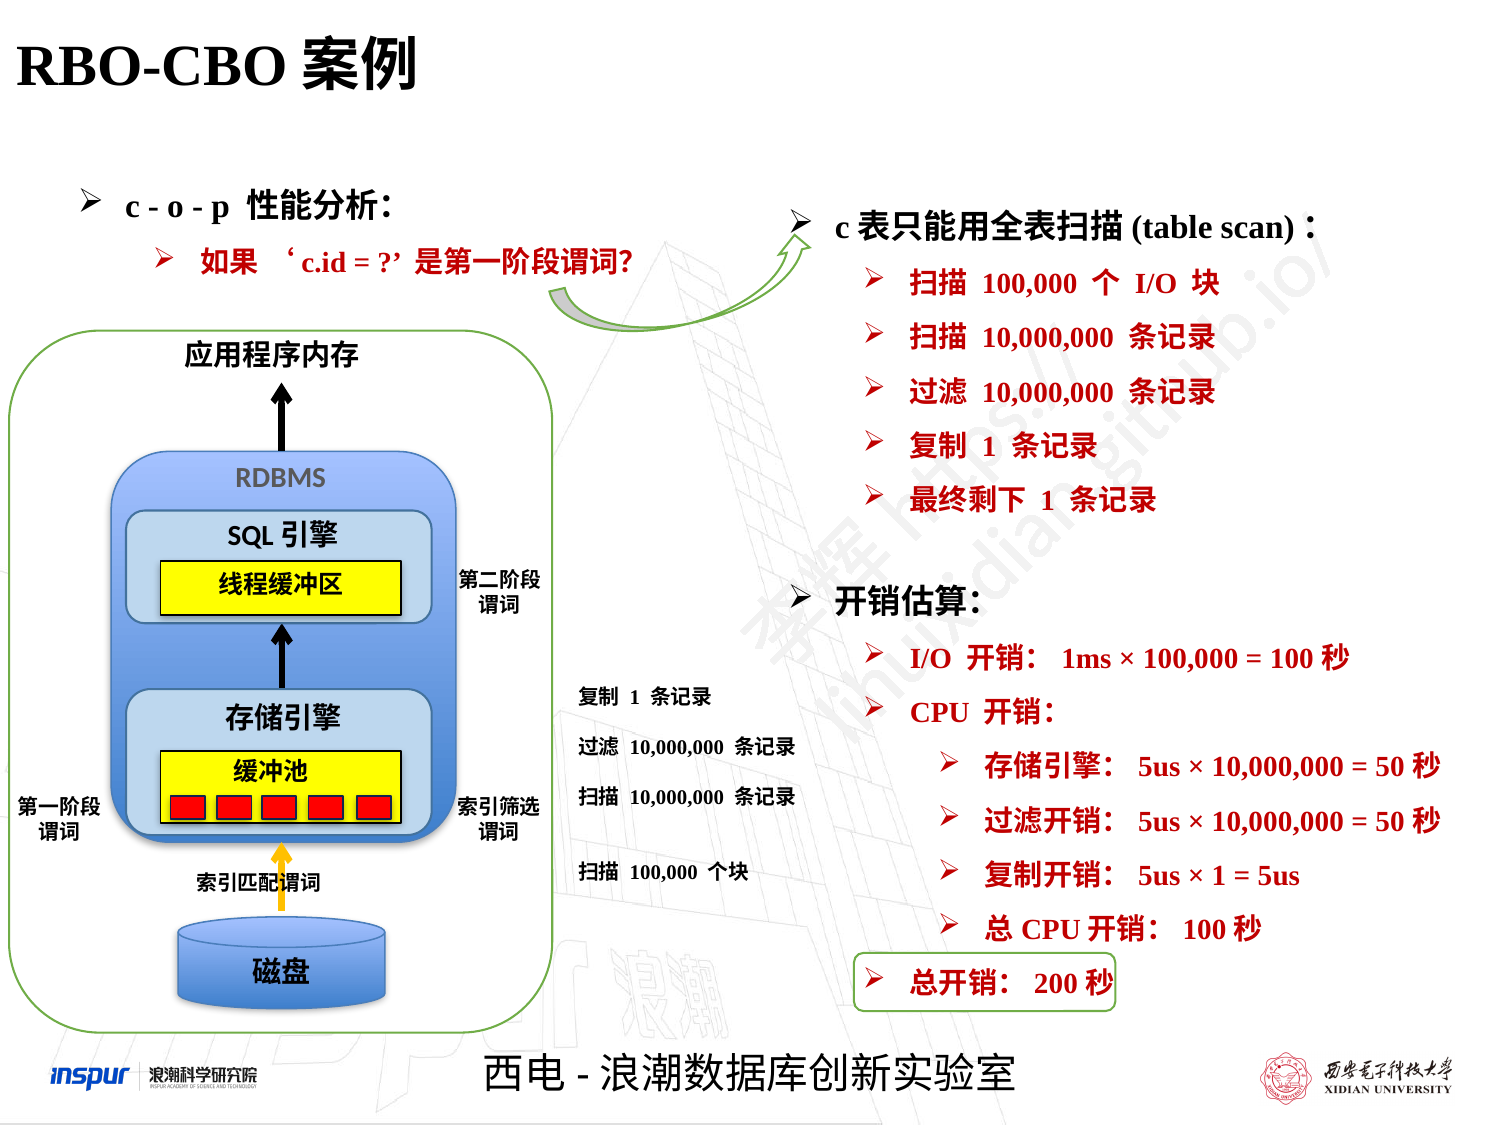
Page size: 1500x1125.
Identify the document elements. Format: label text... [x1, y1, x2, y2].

text_box RBO-CBO案例 [1, 28, 1245, 126]
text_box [0, 328, 563, 1033]
picture [0, 0, 1500, 1125]
text_box [548, 275, 773, 333]
text_box 复制 1 条记录 过滤 10,000,000 条记录 扫描 10,000,000 条记录 扫描 100,000 个块 [563, 676, 773, 891]
text_box [854, 1007, 1115, 1013]
text_box c - o - p 性能分析： 如果 ‘c.id = ?’ 是第一阶段谓词？ [63, 163, 640, 287]
text_box 开销估算： I/O 开销：1ms × 100,000 = 100秒 CPU 开销： 存储引擎：5us × 10,000,000 = 50秒 过滤开销：5us × 10,000,000 = 50秒 复制开销：5us × 1 = 5us 总CPU开销：100秒 总开销：200秒 [773, 558, 1476, 1007]
text_box c表只能用全表扫描(table scan)： 扫描 100,000 个 I/O 块 扫描 10,000,000 条记录 过滤 10,000,000 条记录 复制 1 条记录 最终剩下 1 条记录 [773, 183, 1447, 524]
